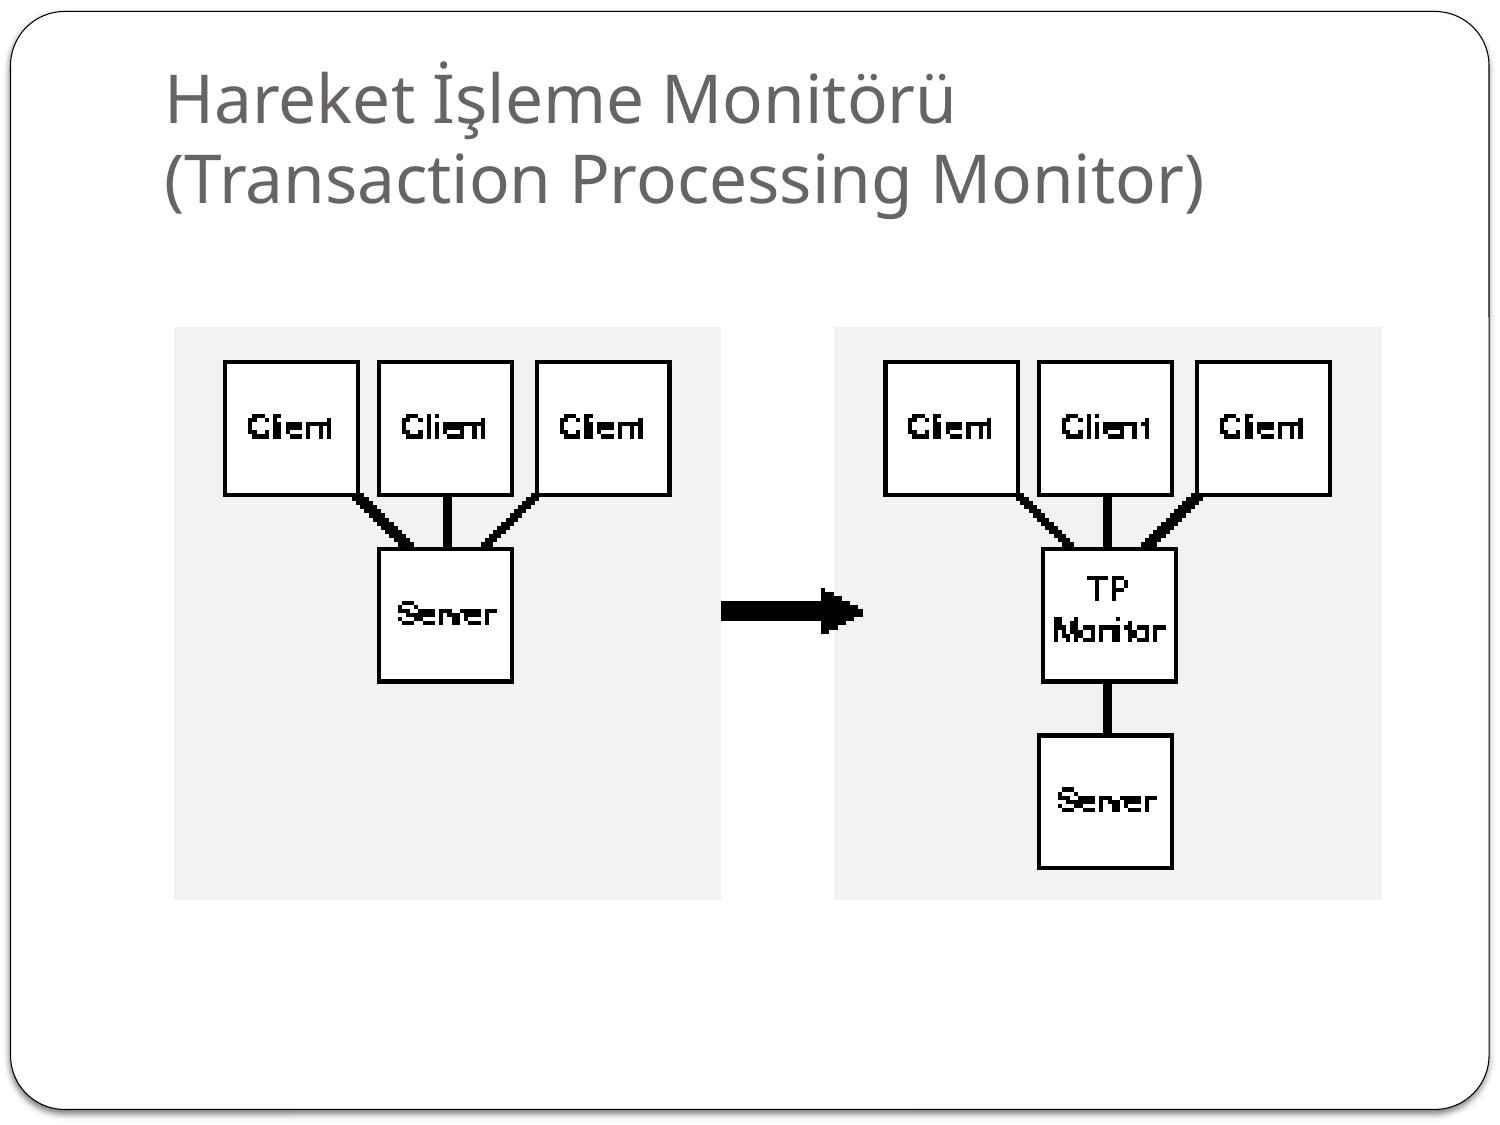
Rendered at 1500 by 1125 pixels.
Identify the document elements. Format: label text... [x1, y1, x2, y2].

picture [174, 327, 1382, 901]
title Hareket İşleme Monitörü (Transaction Processing Monitor) [150, 45, 1425, 233]
